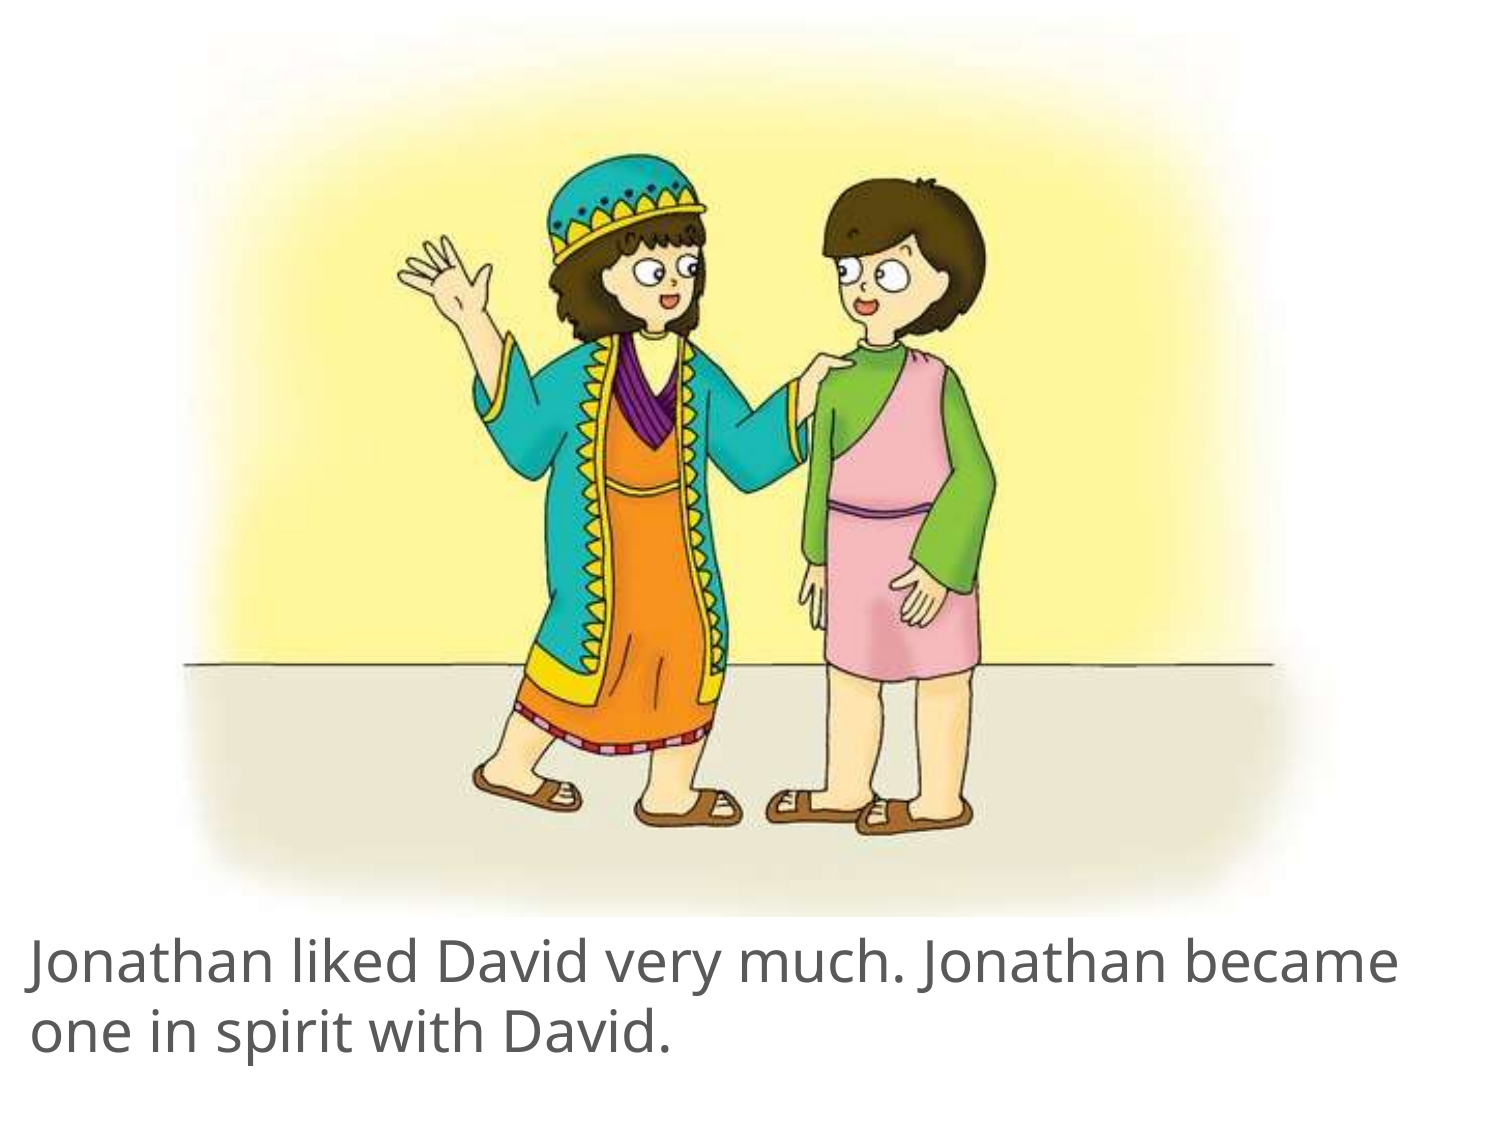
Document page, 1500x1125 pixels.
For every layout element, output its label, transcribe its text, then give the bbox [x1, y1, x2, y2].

picture [77, 0, 1423, 917]
text_box Jonathan liked David very much. Jonathan became one in spirit with David. [14, 916, 1486, 1072]
